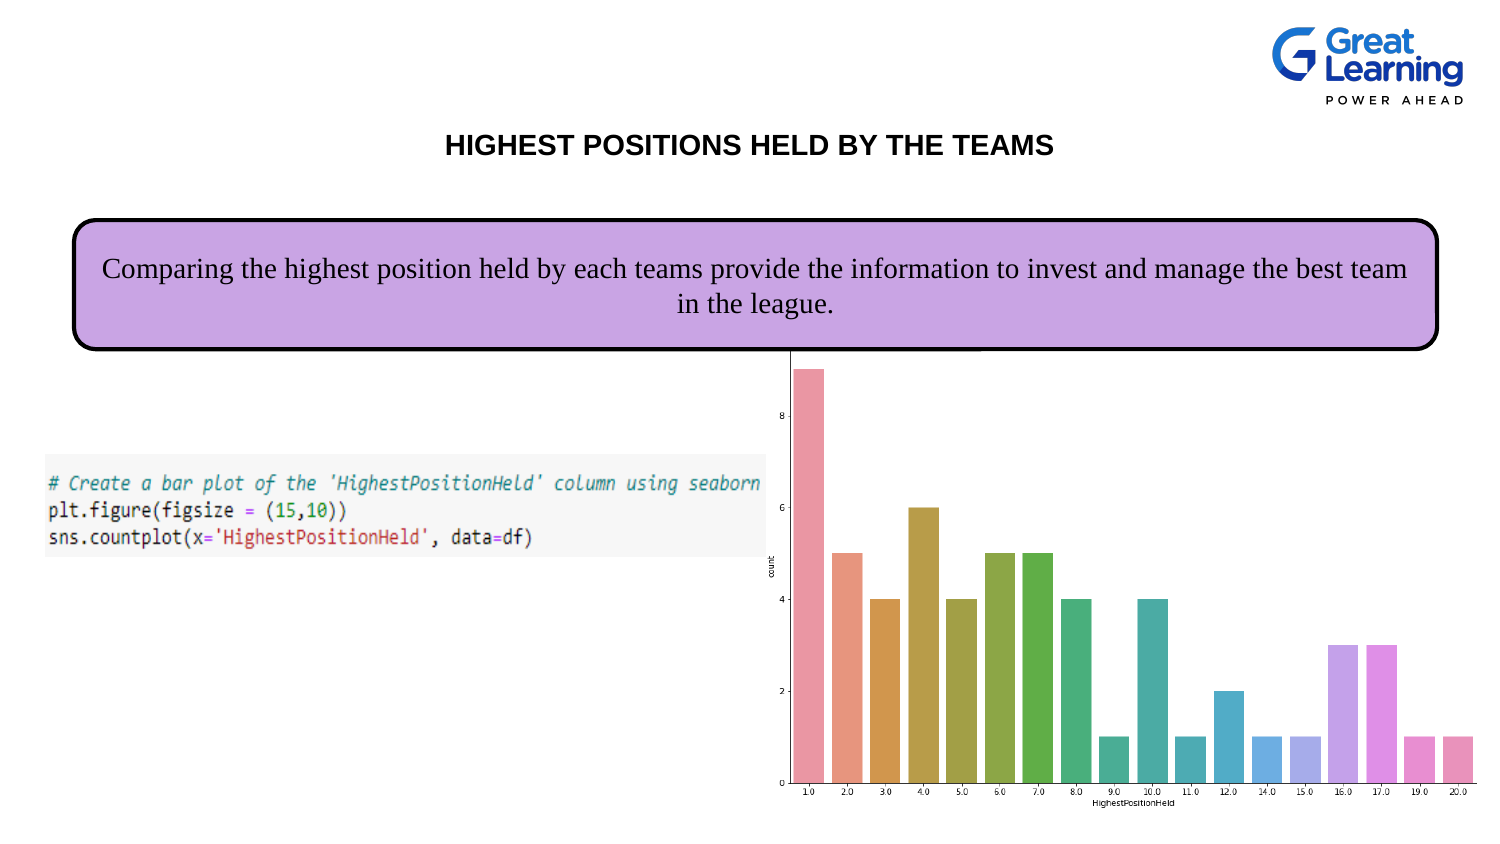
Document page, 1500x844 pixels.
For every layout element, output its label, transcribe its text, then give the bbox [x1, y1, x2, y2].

picture [1245, 23, 1490, 109]
title HIGHEST POSITIONS HELD BY THE TEAMS [71, 111, 1429, 175]
picture [45, 348, 1477, 816]
text_box Comparing the highest position held by each teams provide the information to invest and manage the best team in the league. [71, 218, 1440, 352]
